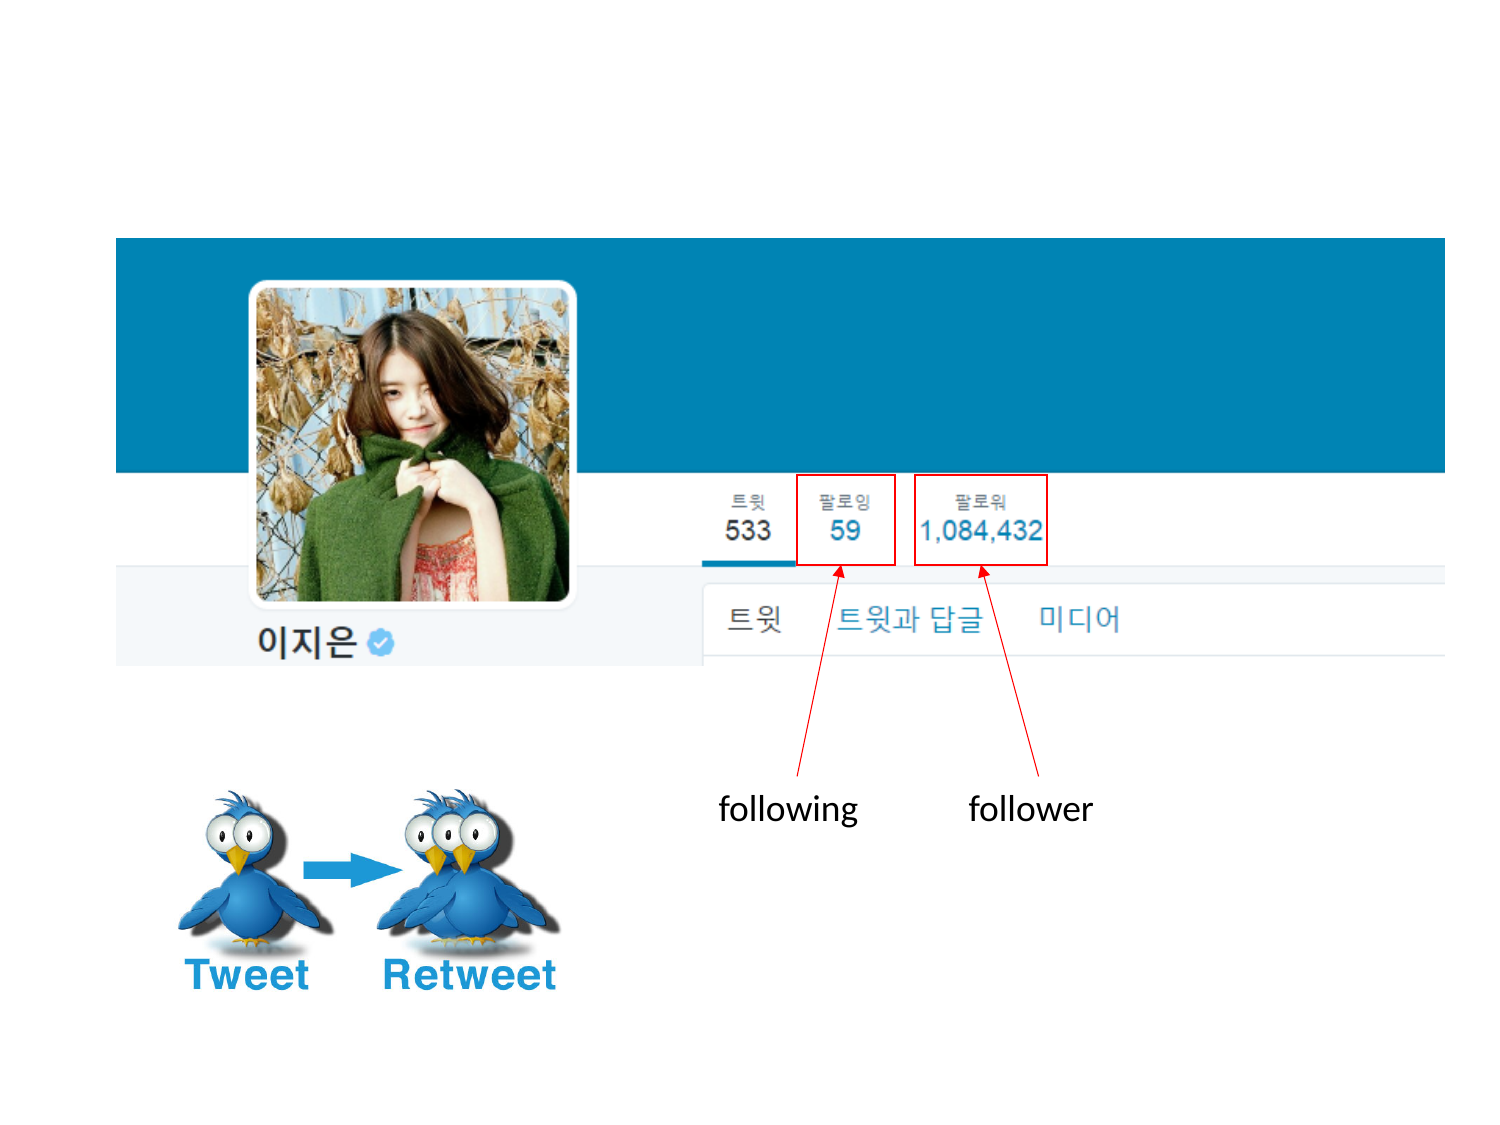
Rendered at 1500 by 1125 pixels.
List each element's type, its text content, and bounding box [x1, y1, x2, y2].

picture [145, 749, 582, 1031]
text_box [980, 564, 1039, 777]
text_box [797, 564, 842, 777]
picture [116, 280, 1445, 666]
text_box following [703, 776, 891, 837]
text_box follower [953, 776, 1141, 837]
